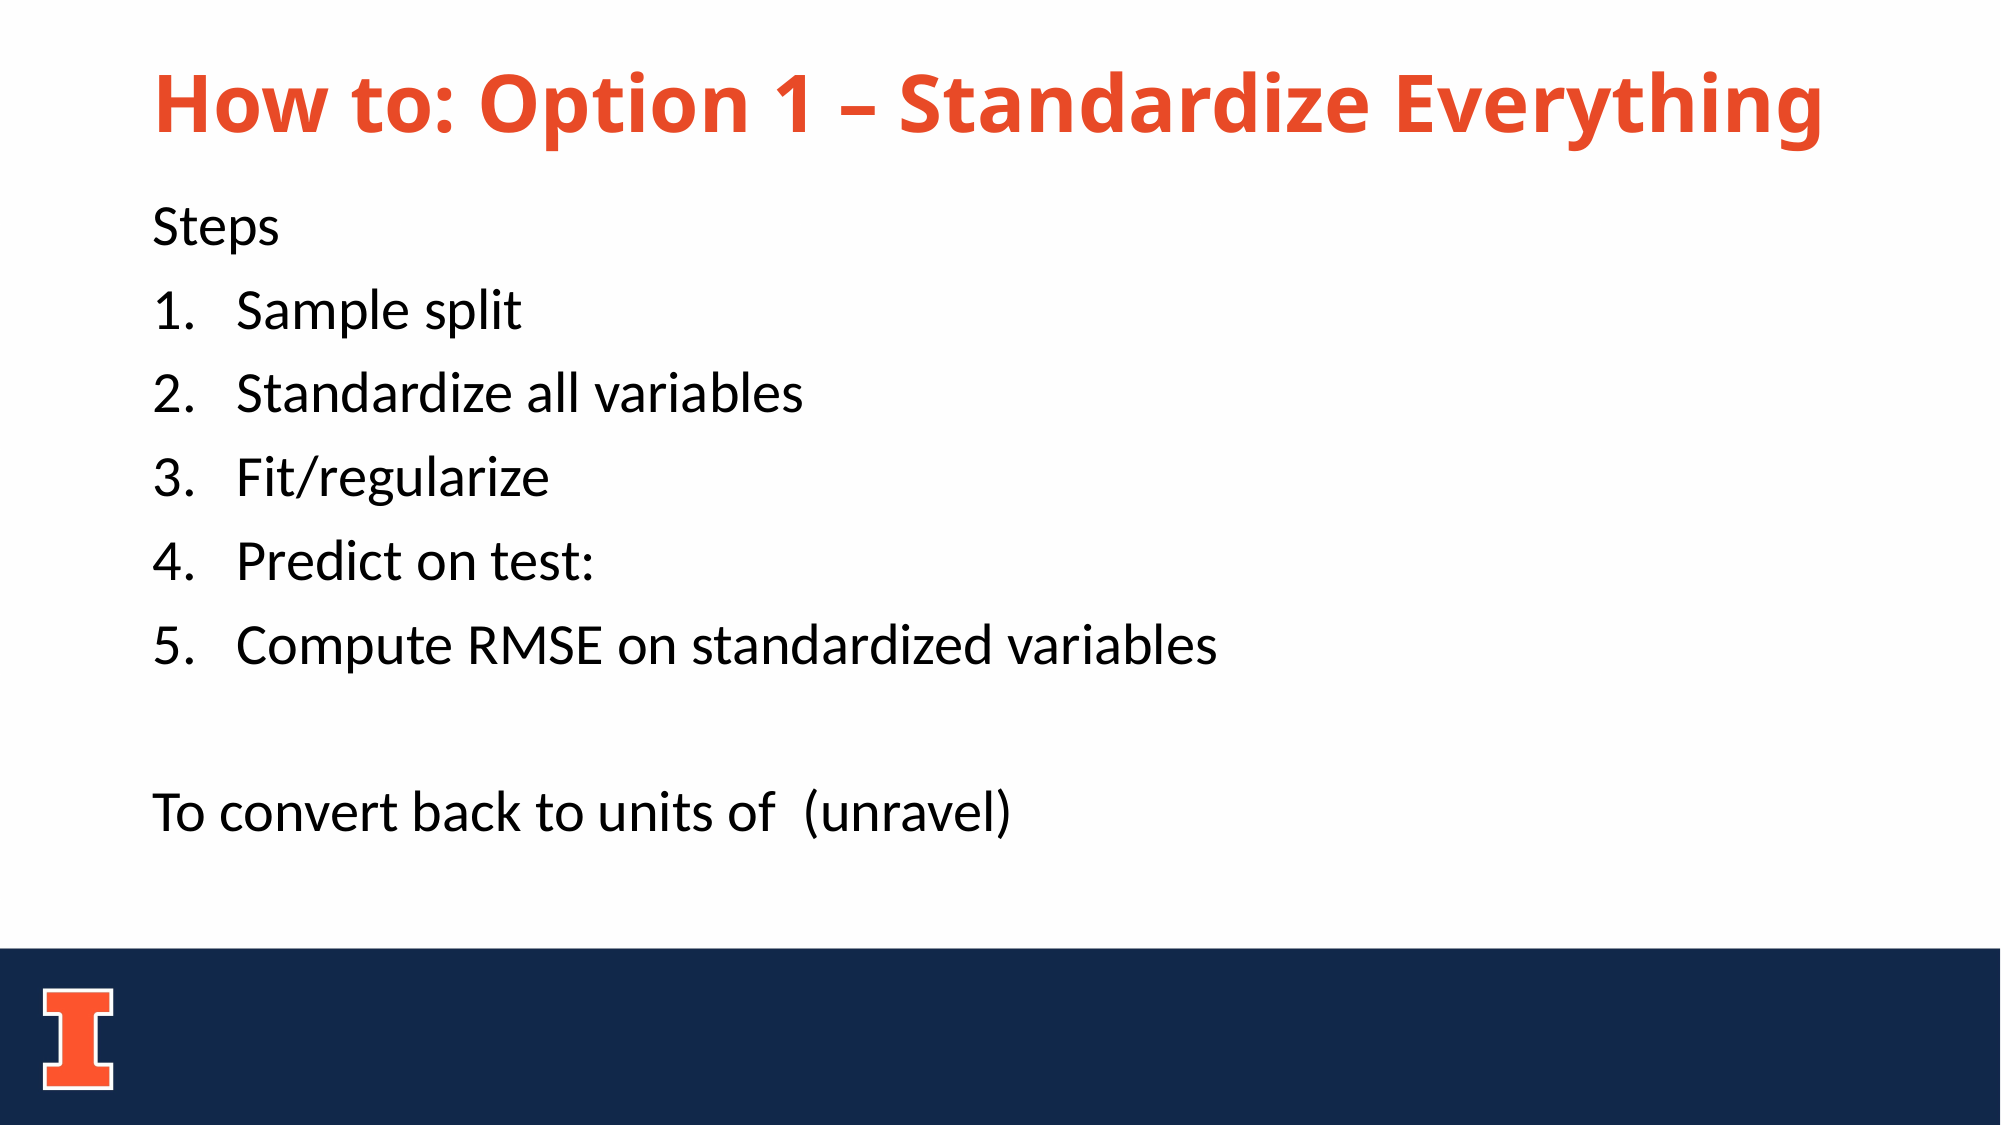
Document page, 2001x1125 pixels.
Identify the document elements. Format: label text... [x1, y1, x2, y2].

picture [0, 0, 2001, 1125]
title How to: Option 1 – Standardize Everything [137, 56, 1863, 163]
